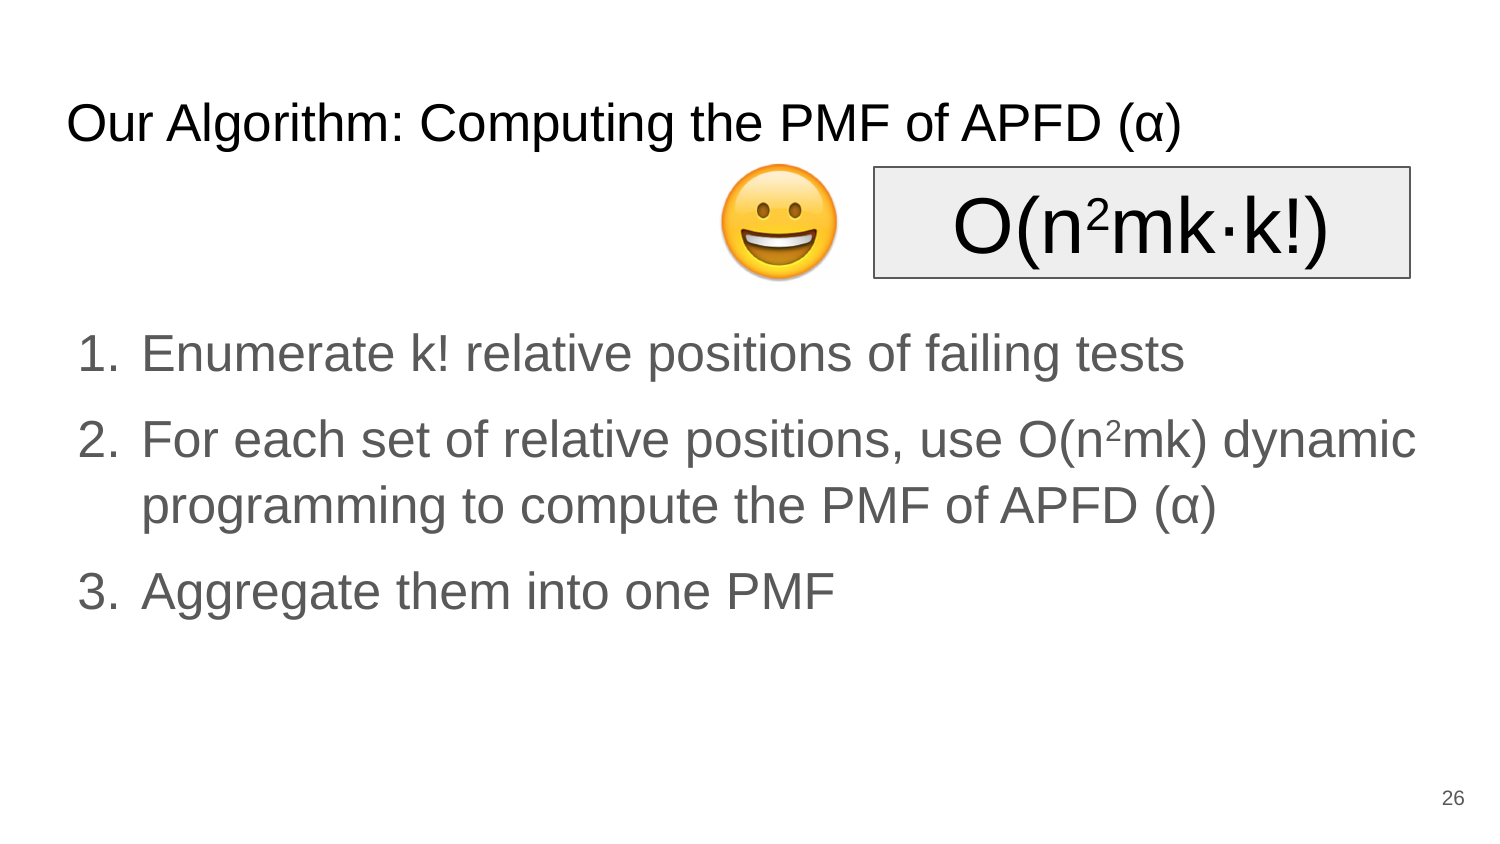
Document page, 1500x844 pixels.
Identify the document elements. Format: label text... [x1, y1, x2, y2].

slide_number 26 [1389, 764, 1480, 830]
text_box O(n2mk·k!) [873, 166, 1410, 278]
picture [718, 160, 840, 285]
list Enumerate k! relative positions of failing tests For each set of relative positions, use O(n2mk) dynamic programming to compute the PMF of APFD (α) Aggregate them into one PMF [51, 301, 1449, 677]
title Our Algorithm: Computing the PMF of APFD (α) [51, 72, 1449, 167]
